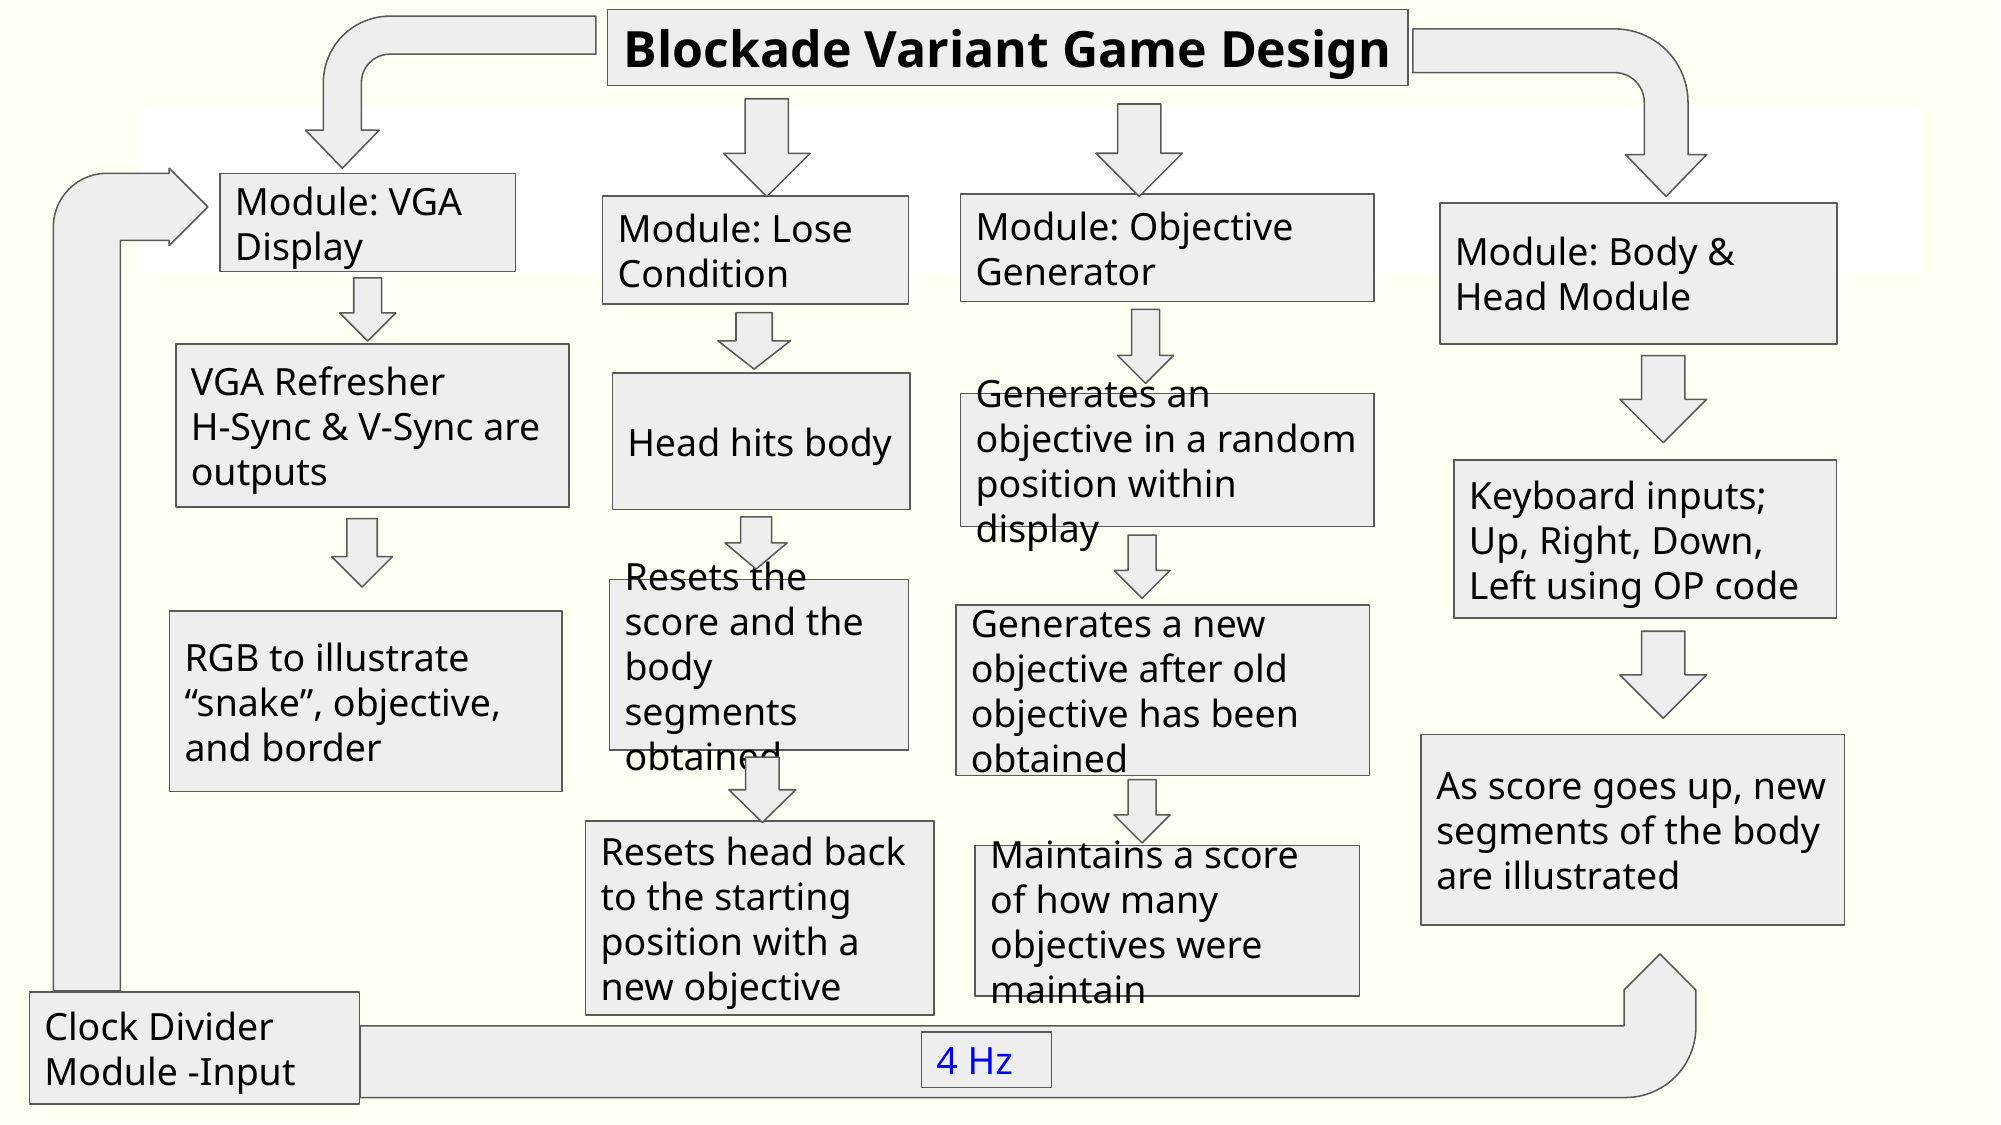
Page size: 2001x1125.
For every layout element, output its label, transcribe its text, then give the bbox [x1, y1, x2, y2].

text_box Blockade Variant Game Design [607, 9, 1408, 86]
text_box [1619, 631, 1707, 719]
text_box Module: Objective Generator [960, 194, 1375, 302]
text_box Module: Lose Condition [602, 196, 909, 304]
text_box Clock Divider Module -Input [29, 992, 360, 1104]
text_box [1114, 535, 1171, 599]
text_box [331, 518, 393, 588]
text_box [1095, 103, 1183, 197]
text_box Generates a new objective after old objective has been obtained [955, 605, 1370, 776]
text_box [717, 312, 791, 370]
text_box Head hits body [612, 373, 911, 510]
text_box [723, 98, 811, 197]
text_box Resets head back to the starting position with a new objective [585, 821, 935, 1016]
text_box VGA Refresher H-Sync & V-Sync are outputs [175, 344, 569, 507]
text_box As score goes up, new segments of the body are illustrated [1421, 734, 1845, 925]
text_box [1619, 355, 1707, 443]
text_box [360, 954, 1696, 1098]
text_box [728, 757, 796, 823]
text_box [339, 277, 396, 341]
text_box Module: VGA Display [219, 173, 516, 272]
text_box [53, 168, 208, 991]
text_box [1412, 28, 1707, 197]
text_box 4 Hz [921, 1031, 1052, 1088]
text_box RGB to illustrate “snake”, objective, and border [169, 611, 563, 792]
text_box [39, 102, 1437, 780]
text_box Maintains a score of how many objectives were maintain [975, 845, 1360, 997]
text_box Generates an objective in a random position within display [960, 393, 1375, 527]
text_box [305, 16, 596, 169]
text_box [1114, 779, 1171, 843]
text_box [789, 100, 1929, 281]
text_box [1117, 309, 1174, 384]
text_box Module: Body & Head Module [1439, 202, 1837, 344]
text_box Keyboard inputs; Up, Right, Down, Left using OP code [1454, 460, 1837, 619]
text_box [725, 516, 788, 570]
text_box Resets the score and the body segments obtained [609, 579, 909, 751]
